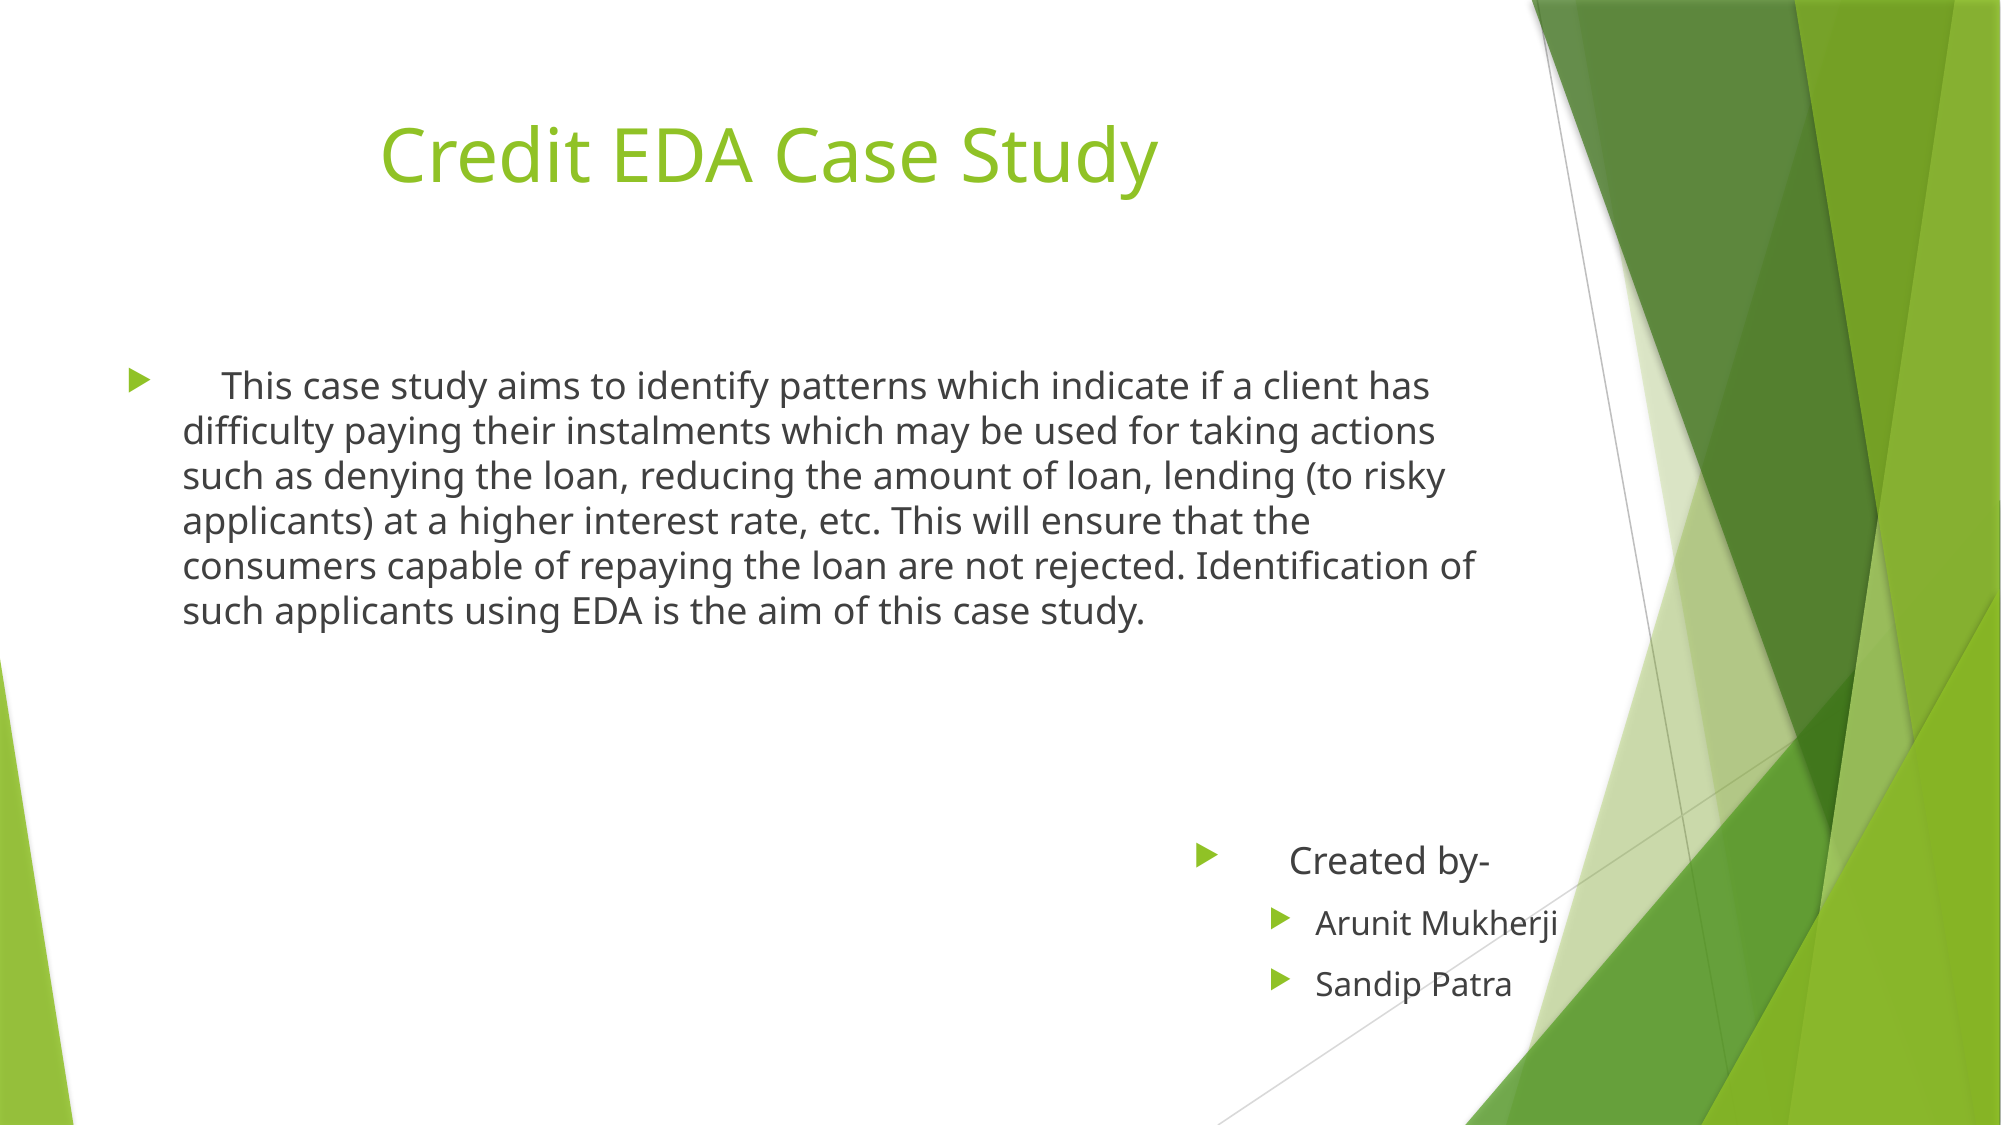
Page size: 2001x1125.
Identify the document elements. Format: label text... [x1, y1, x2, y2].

list This case study aims to identify patterns which indicate if a client has difficulty paying their instalments which may be used for taking actions such as denying the loan, reducing the amount of loan, lending (to risky applicants) at a higher interest rate, etc. This will ensure that the consumers capable of repaying the loan are not rejected. Identification of such applicants using EDA is the aim of this case study. [111, 354, 1522, 713]
title Credit EDA Case Study [111, 99, 1522, 317]
text_box Created by- Arunit Mukherji Sandip Patra [1178, 829, 1799, 1125]
